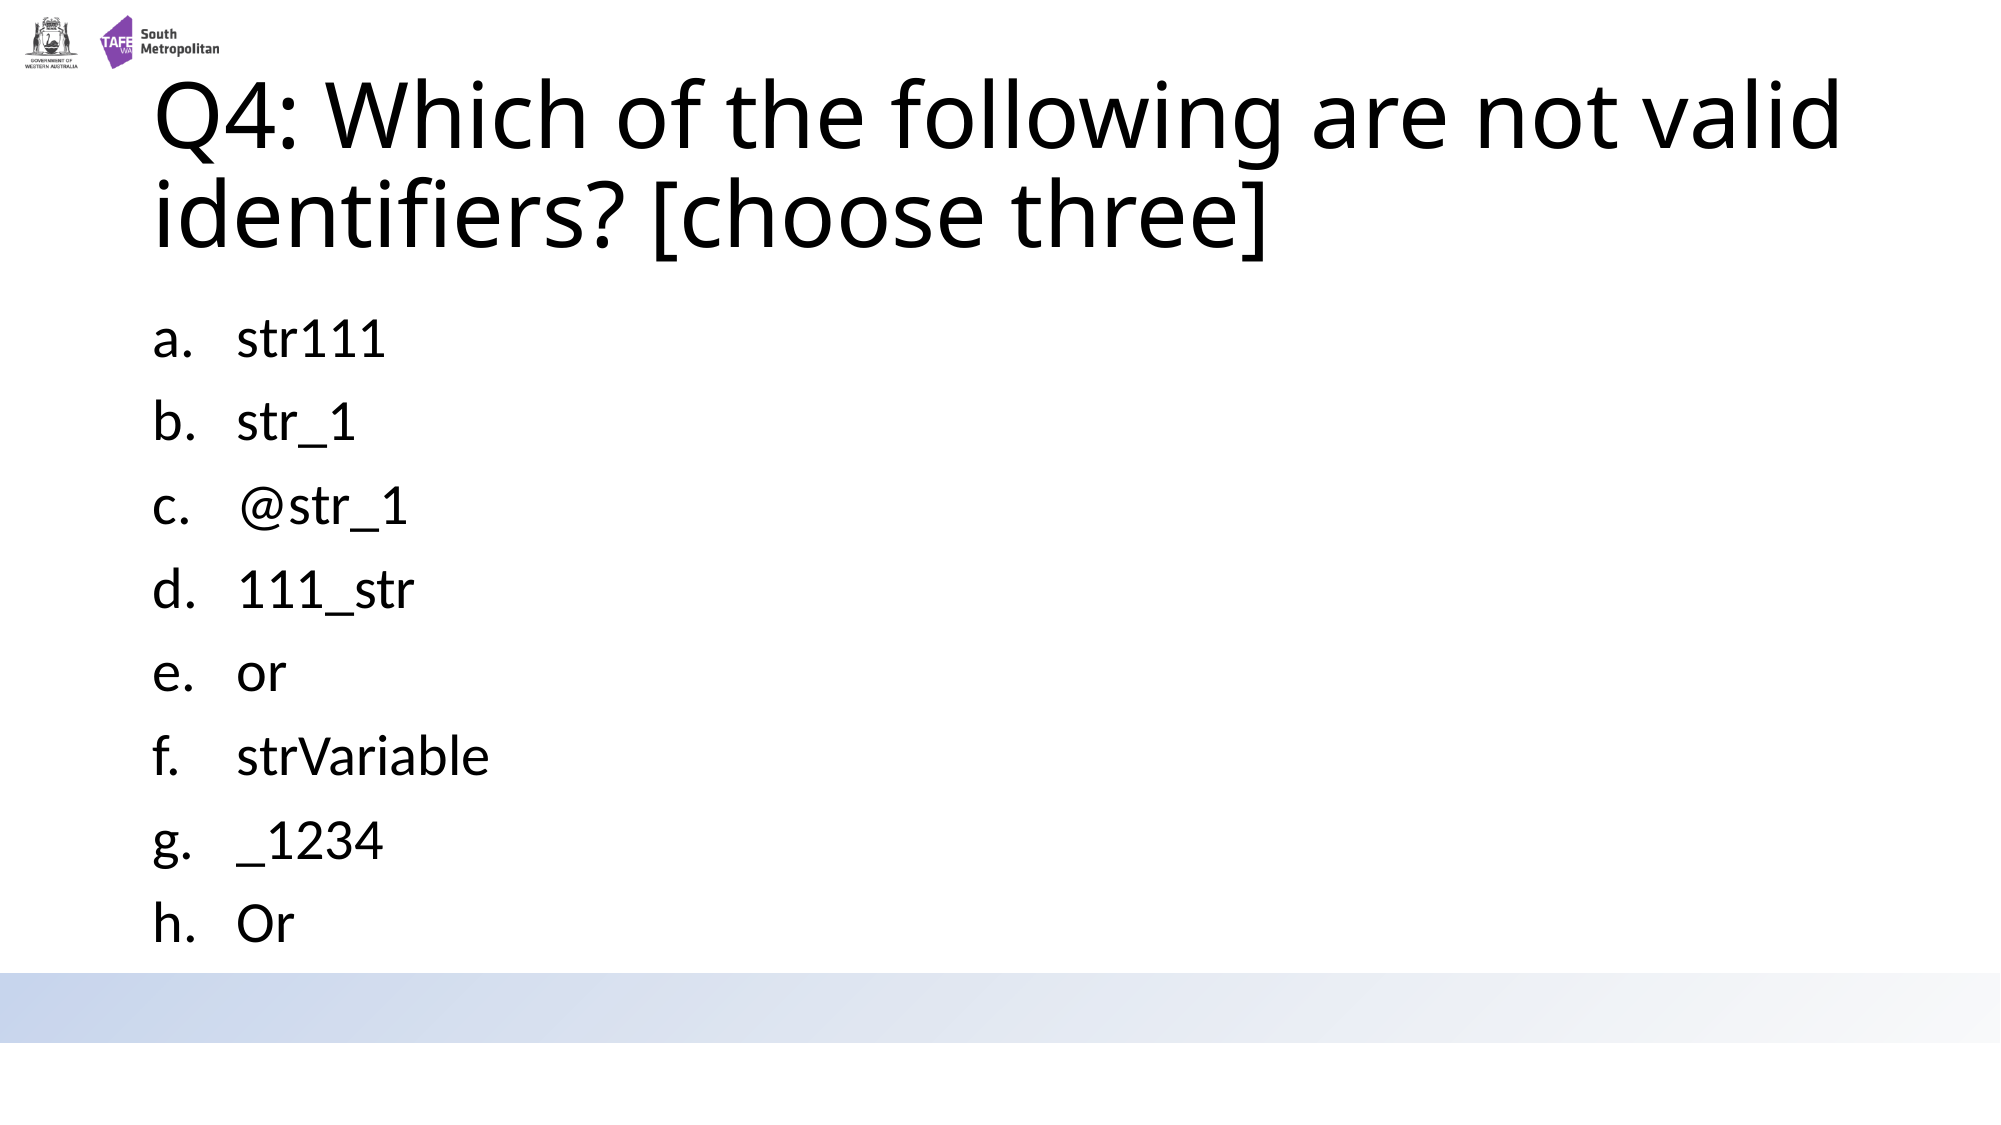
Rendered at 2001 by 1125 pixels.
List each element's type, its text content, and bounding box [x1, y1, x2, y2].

list str111 str_1 @str_1 111_str or strVariable _1234 Or [137, 299, 1863, 1014]
picture [25, 15, 219, 69]
title Q4: Which of the following are not valid identifiers? [choose three] [137, 59, 1863, 278]
